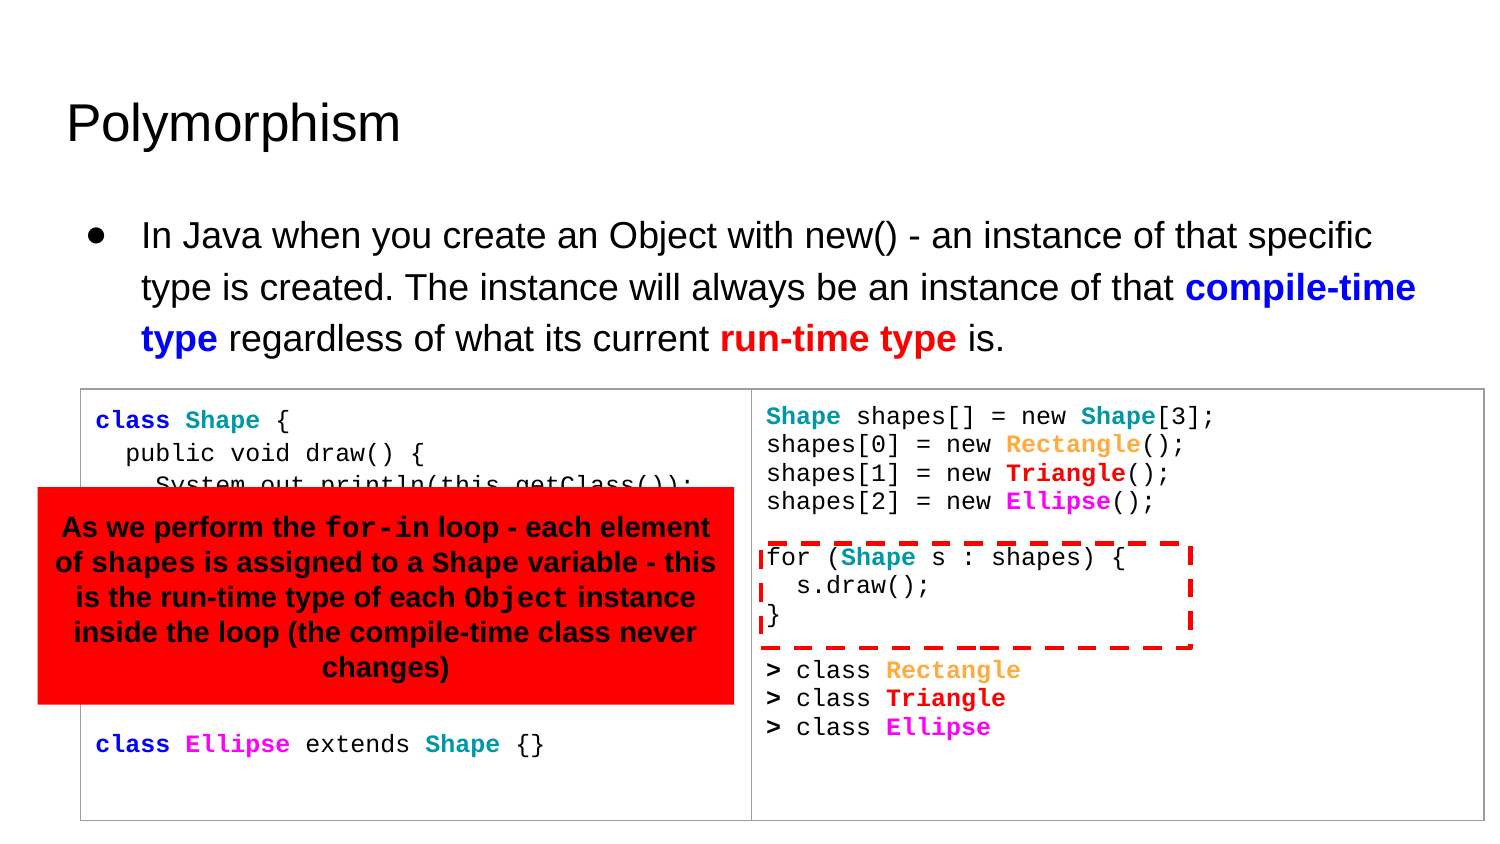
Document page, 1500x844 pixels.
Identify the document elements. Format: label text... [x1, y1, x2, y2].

table_header class Shape { public void draw() { System.out.println(this.getClass()); } } class Rectangle extends Shape {} class Triangle extends Shape {} class Ellipse extends Shape {} [81, 390, 751, 820]
text_box [760, 543, 1191, 649]
text_box As we perform the for-in loop - each element of shapes is assigned to a Shape variable - this is the run-time type of each Object instance inside the loop (the compile-time class never changes) [37, 487, 735, 705]
table_header Shape shapes[] = new Shape[3]; shapes[0] = new Rectangle(); shapes[1] = new Triangle(); shapes[2] = new Ellipse(); for (Shape s : shapes) { s.draw(); } > class Rectangle > class Triangle > class Ellipse [752, 390, 1483, 820]
list In Java when you create an Object with new() - an instance of that specific type is created. The instance will always be an instance of that compile-time type regardless of what its current run-time type is. [51, 189, 1449, 373]
title Polymorphism [51, 72, 1449, 167]
